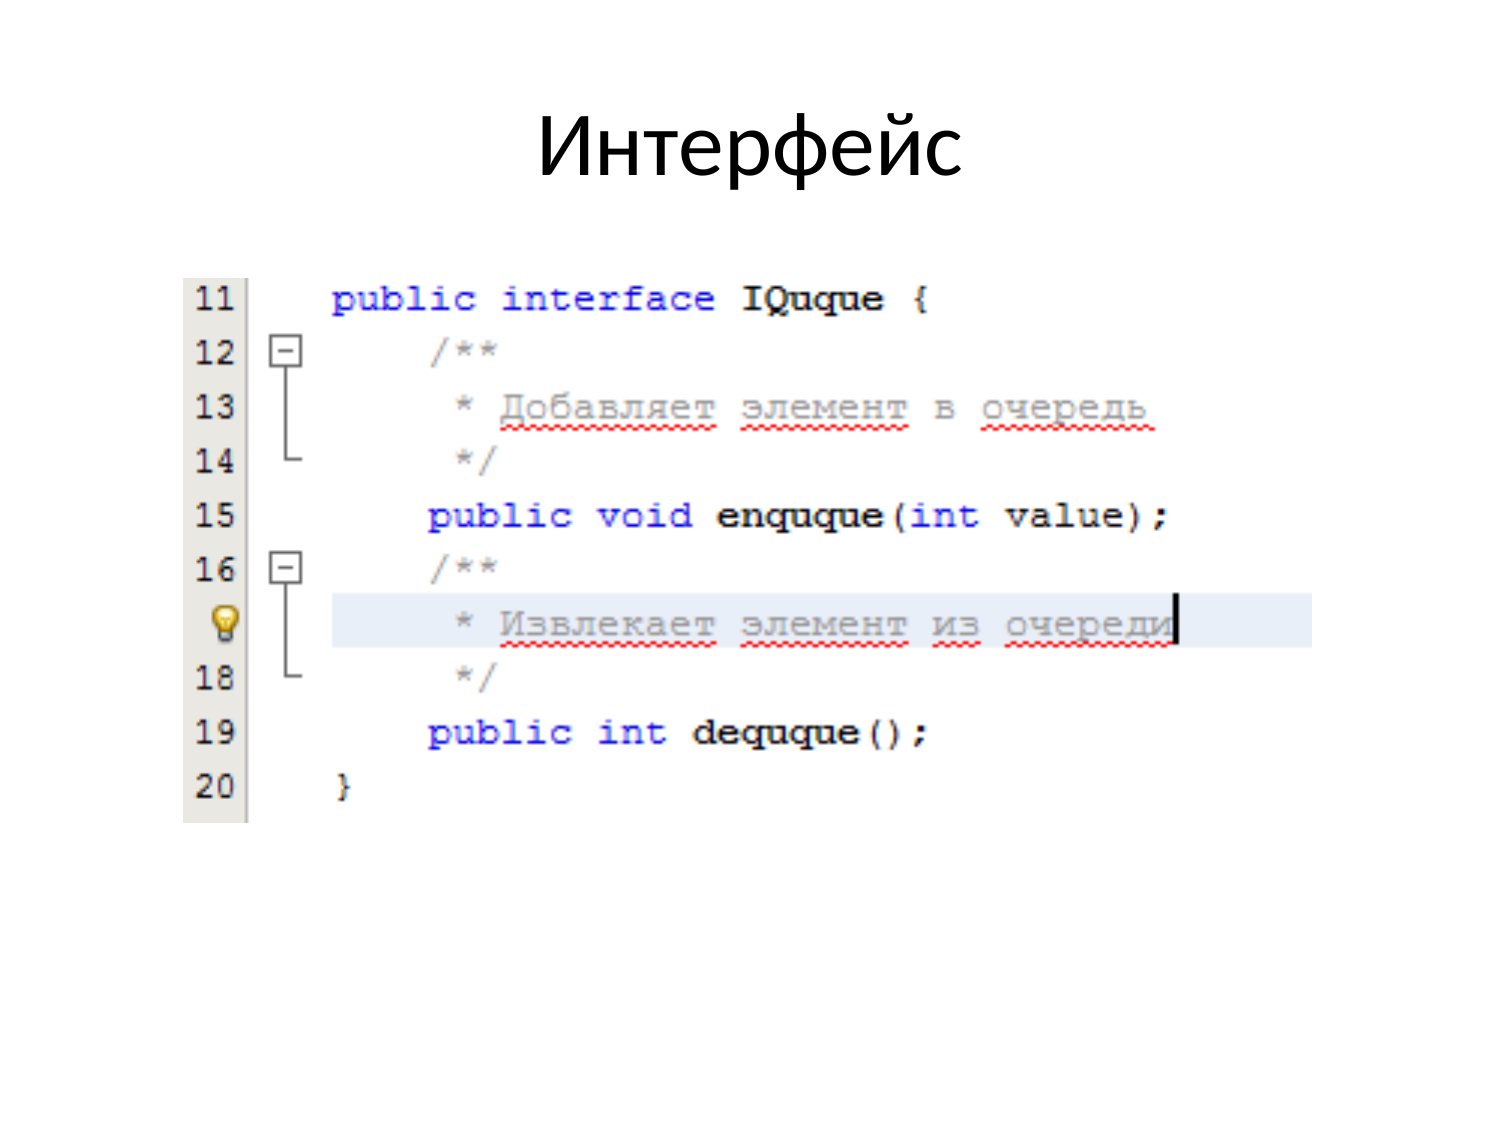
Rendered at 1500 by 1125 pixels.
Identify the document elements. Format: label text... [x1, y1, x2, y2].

picture [182, 278, 1312, 823]
title Интерфейс [75, 45, 1425, 233]
